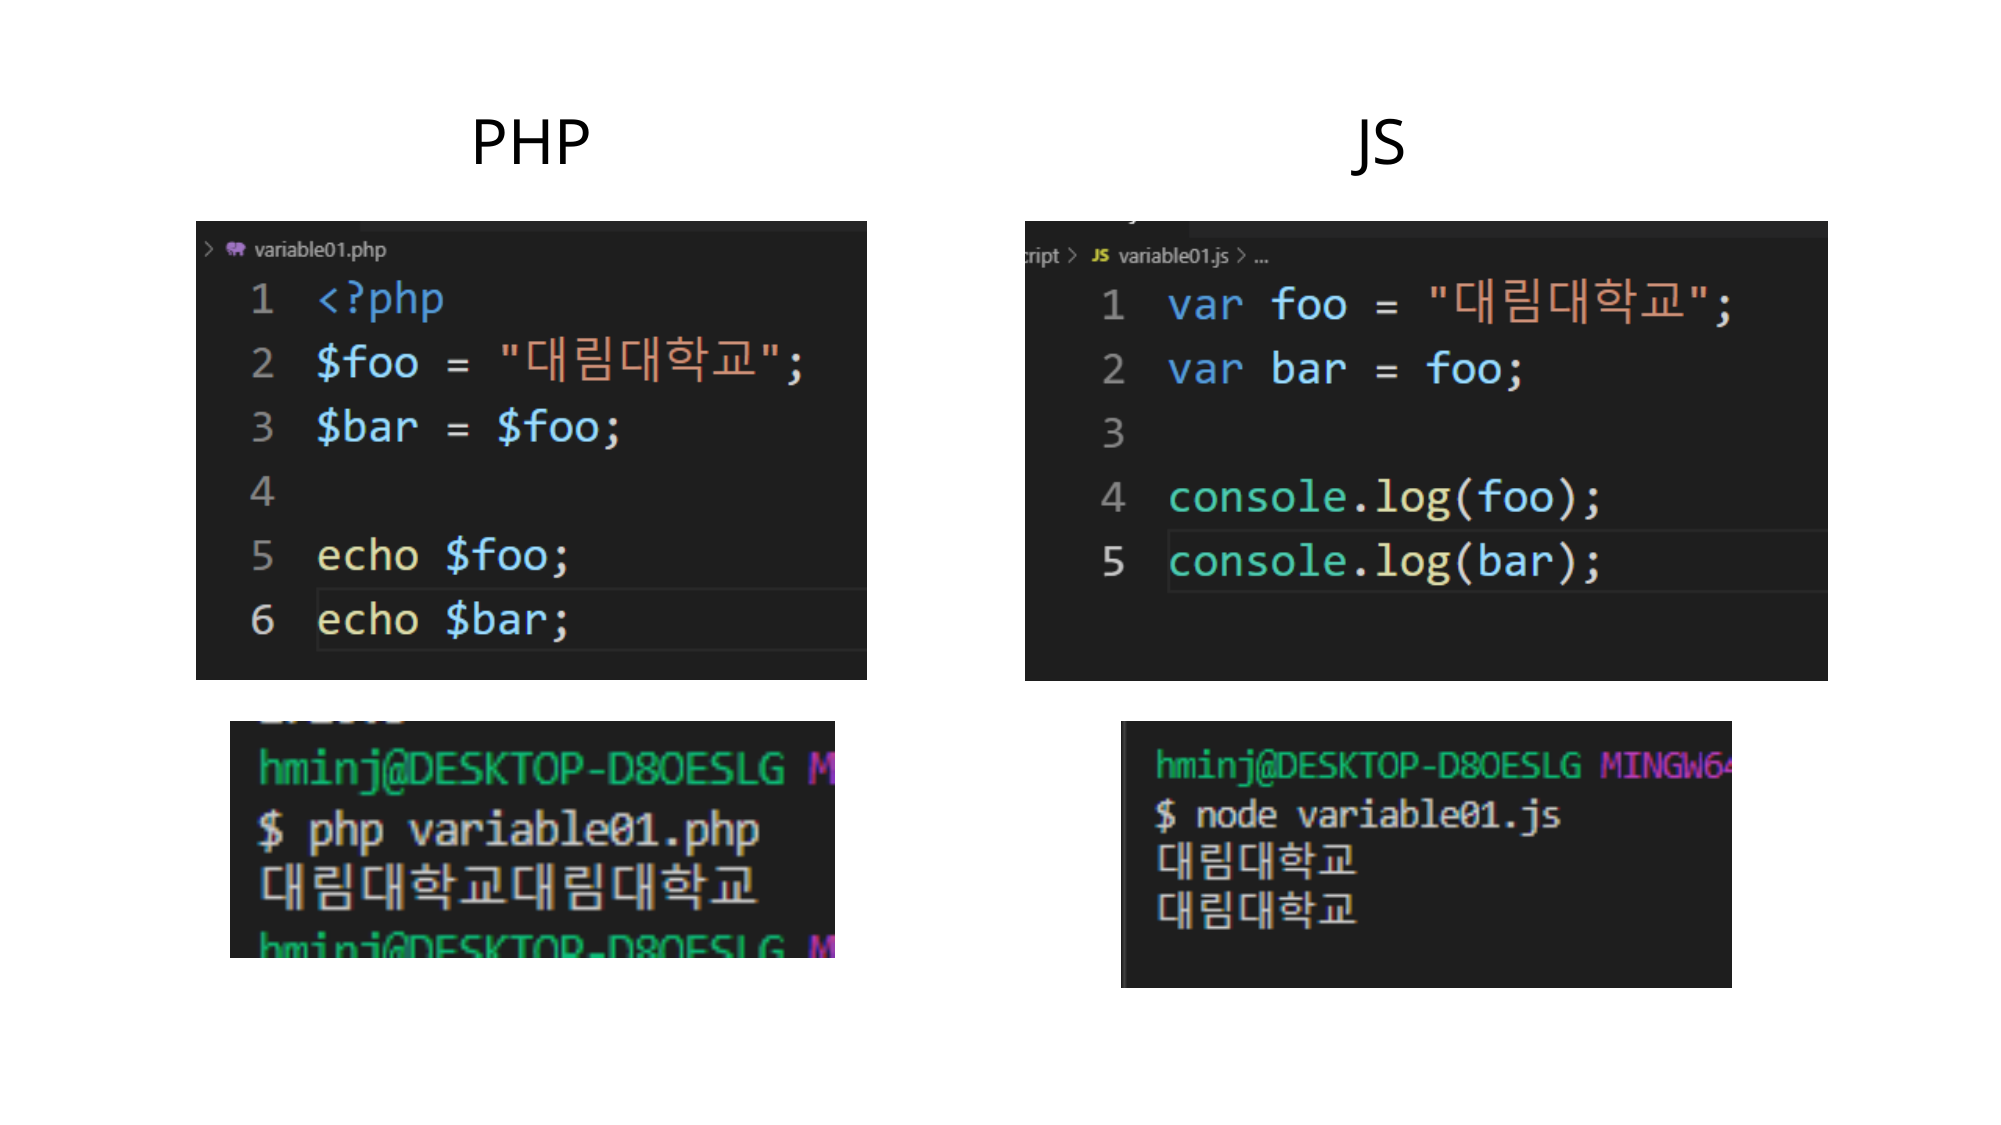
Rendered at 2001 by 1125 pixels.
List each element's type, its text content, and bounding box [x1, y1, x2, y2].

picture [230, 721, 835, 958]
text_box JS [1341, 94, 1423, 185]
picture [1025, 221, 1828, 681]
text_box PHP [456, 94, 608, 185]
picture [196, 221, 867, 680]
picture [1121, 721, 1732, 988]
